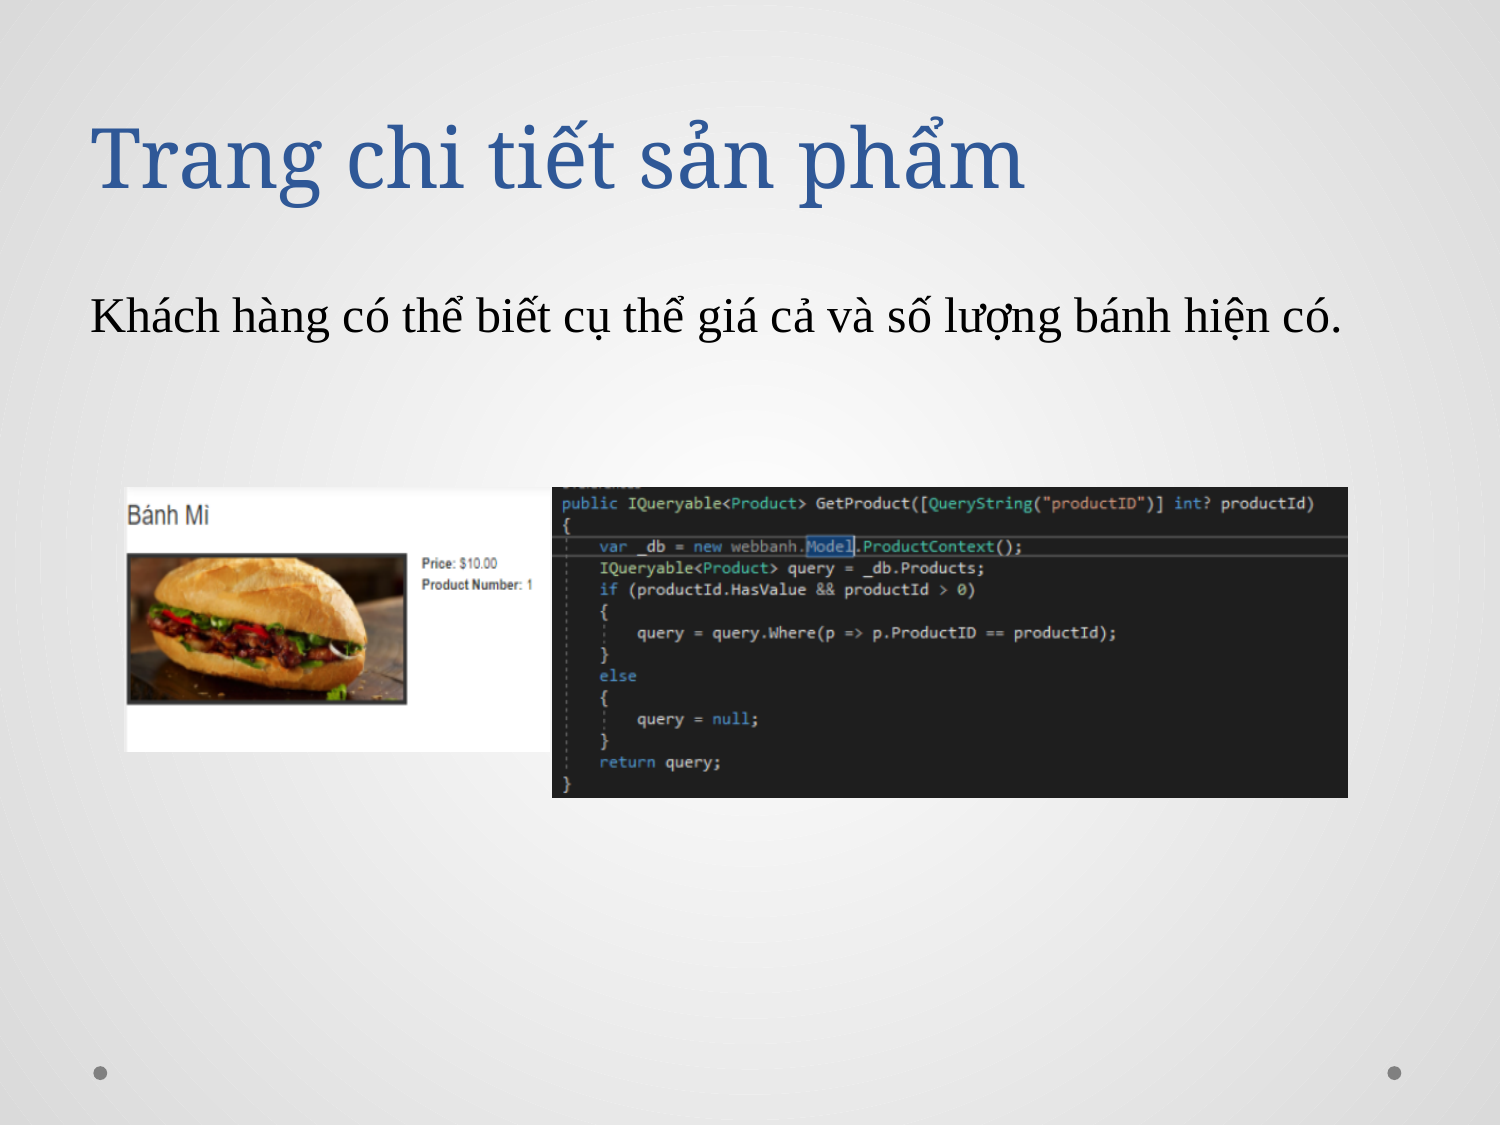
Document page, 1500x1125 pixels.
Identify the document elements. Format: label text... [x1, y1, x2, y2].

picture [124, 487, 550, 753]
picture [552, 487, 1348, 798]
list Khách hàng có thể biết cụ thể giá cả và số lượng bánh hiện có. [75, 275, 1425, 1005]
title Trang chi tiết sản phẩm [75, 0, 1425, 213]
